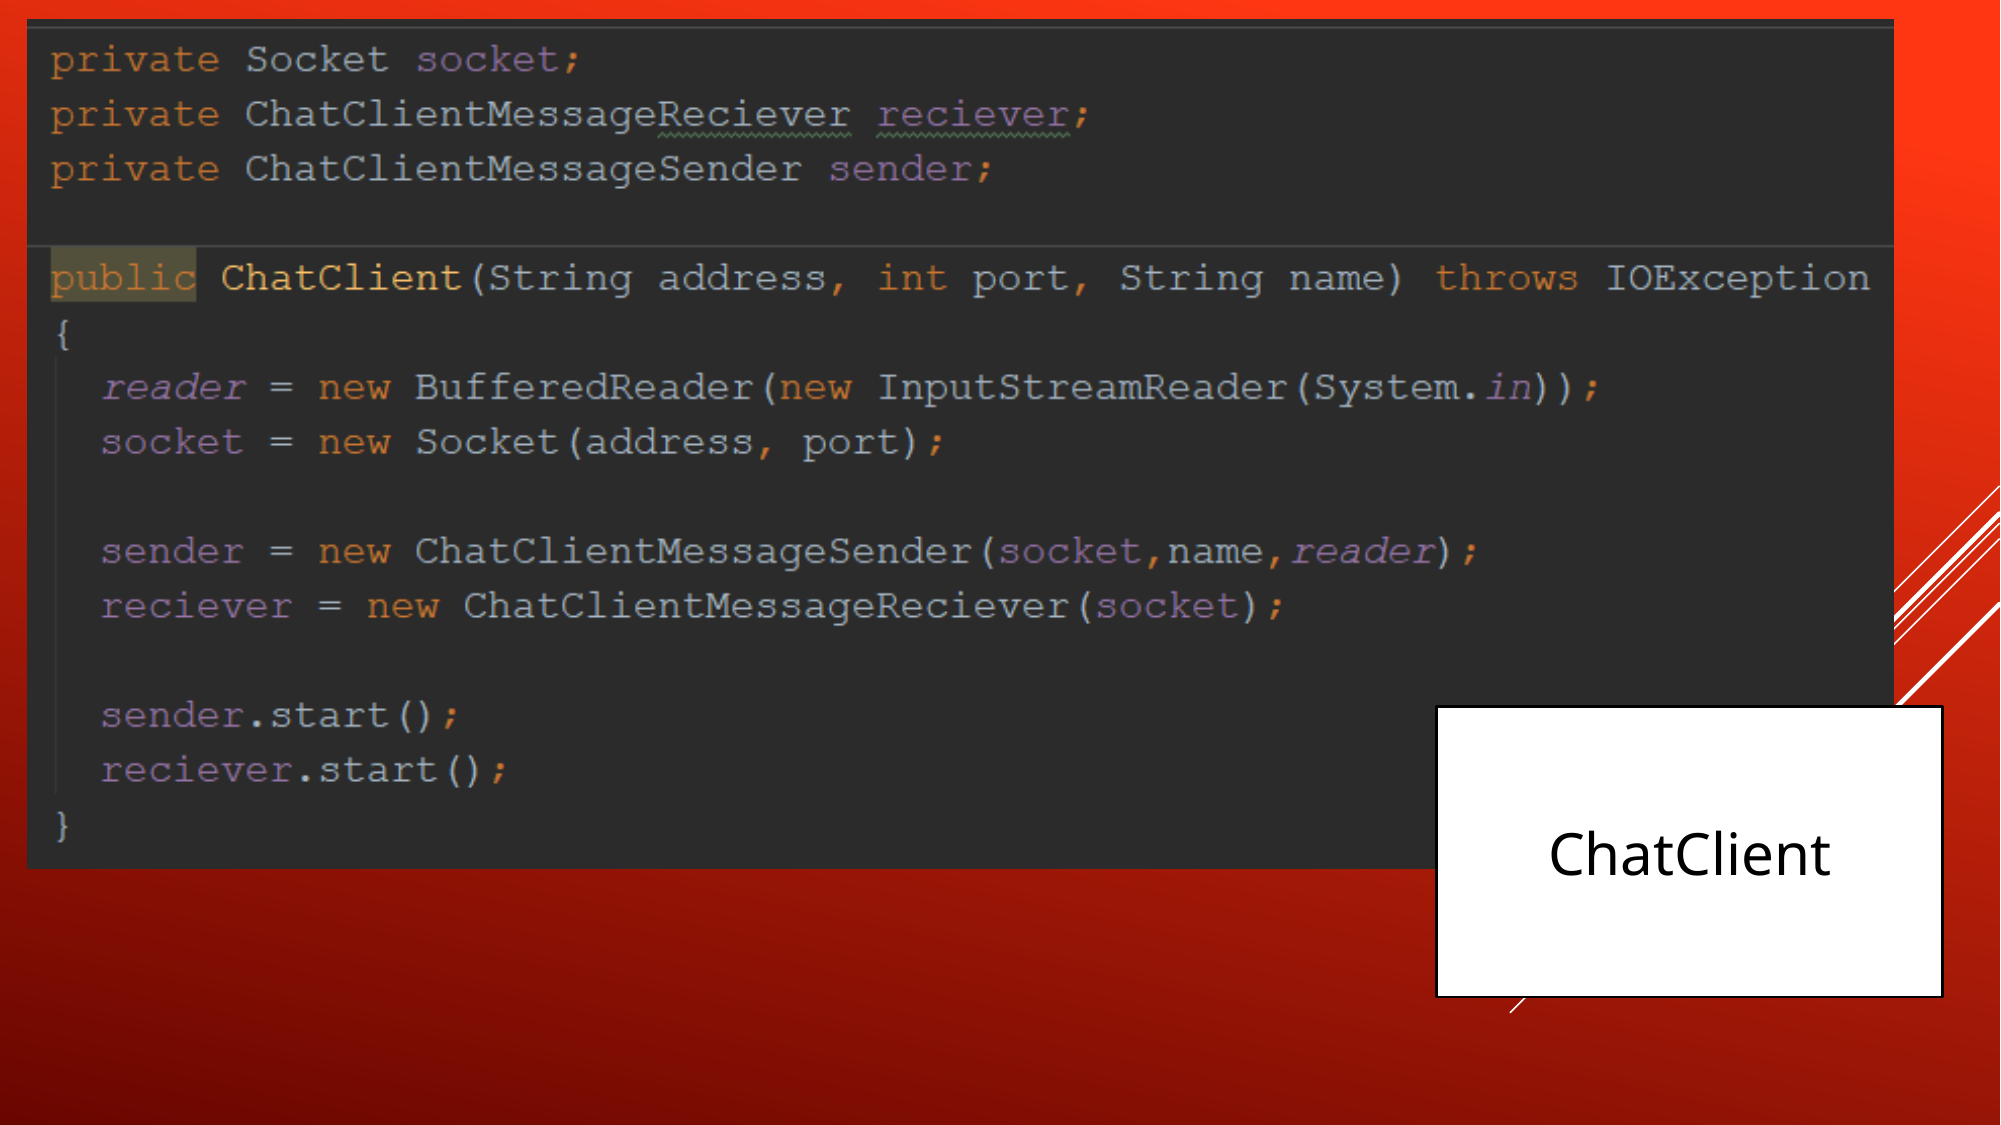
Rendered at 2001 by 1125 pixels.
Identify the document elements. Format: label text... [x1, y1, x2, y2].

text_box ChatClient [1435, 705, 1944, 998]
picture [27, 19, 1894, 869]
